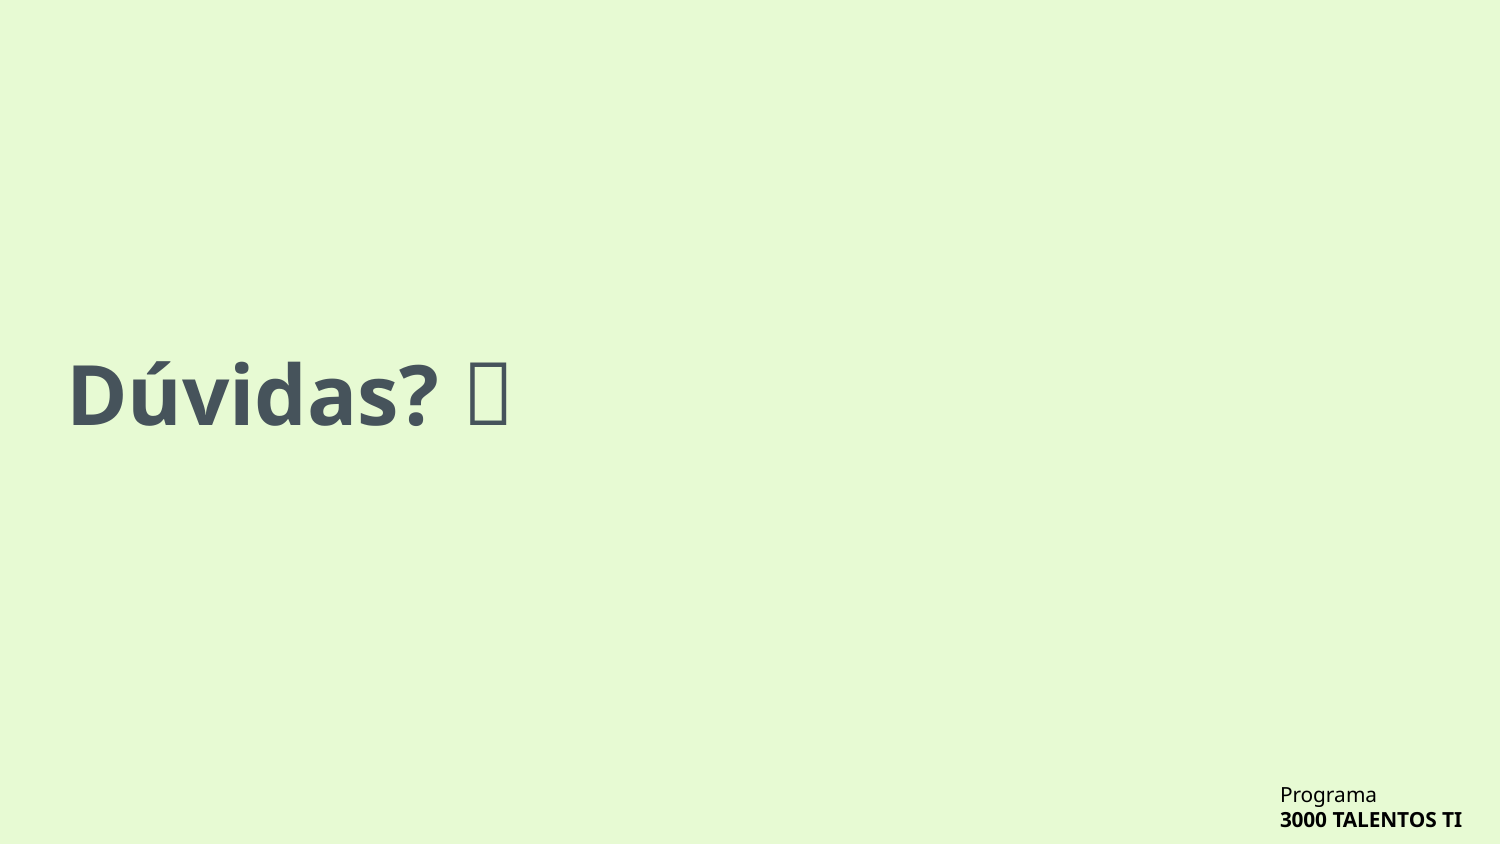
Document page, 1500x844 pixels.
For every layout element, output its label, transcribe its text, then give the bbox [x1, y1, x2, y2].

title Dúvidas? 🧐 [51, 143, 1253, 638]
